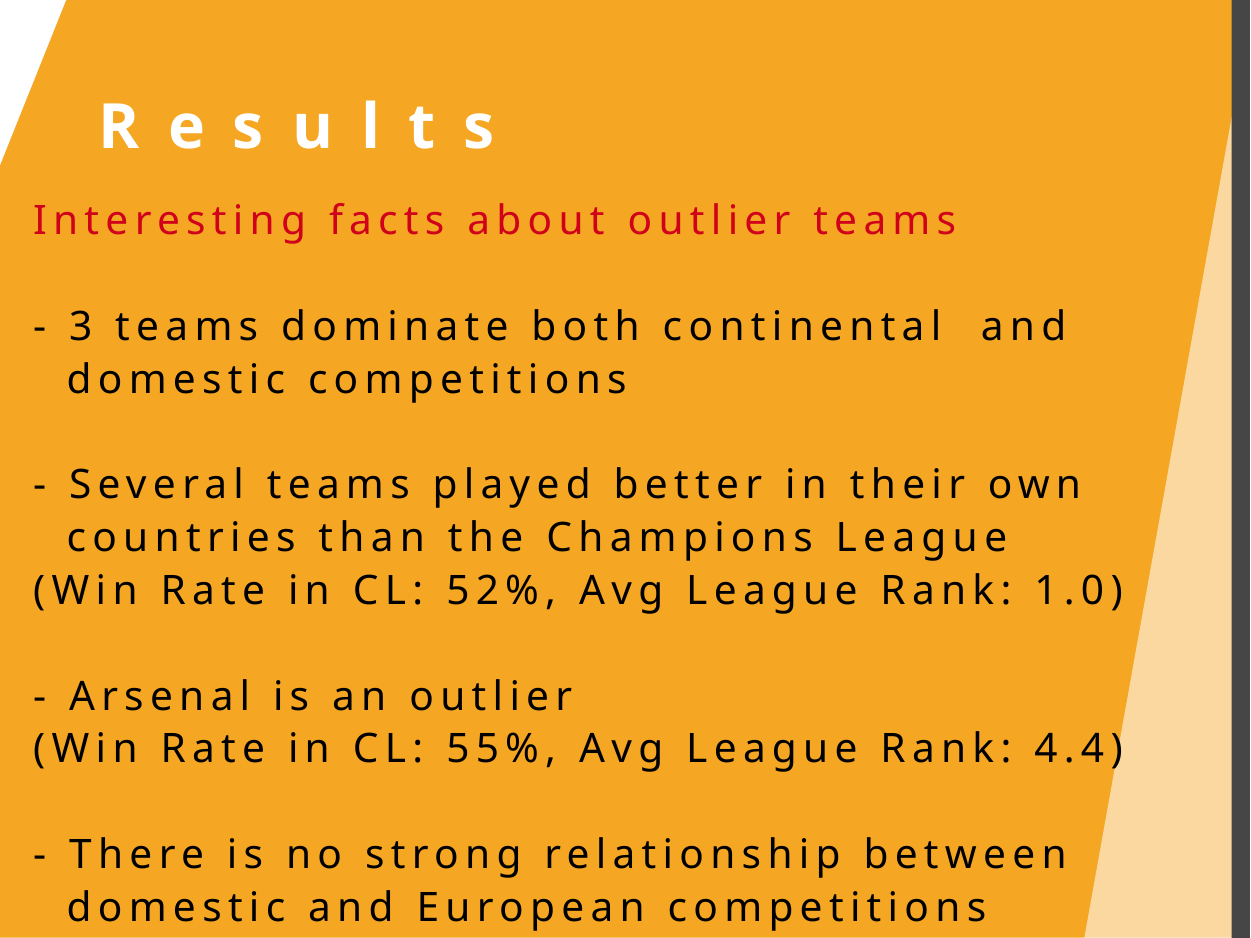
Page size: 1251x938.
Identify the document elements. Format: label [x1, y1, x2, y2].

text_box [676, 355, 1231, 534]
text_box [1231, 0, 1250, 938]
text_box [0, 48, 119, 118]
text_box [0, 0, 1231, 938]
